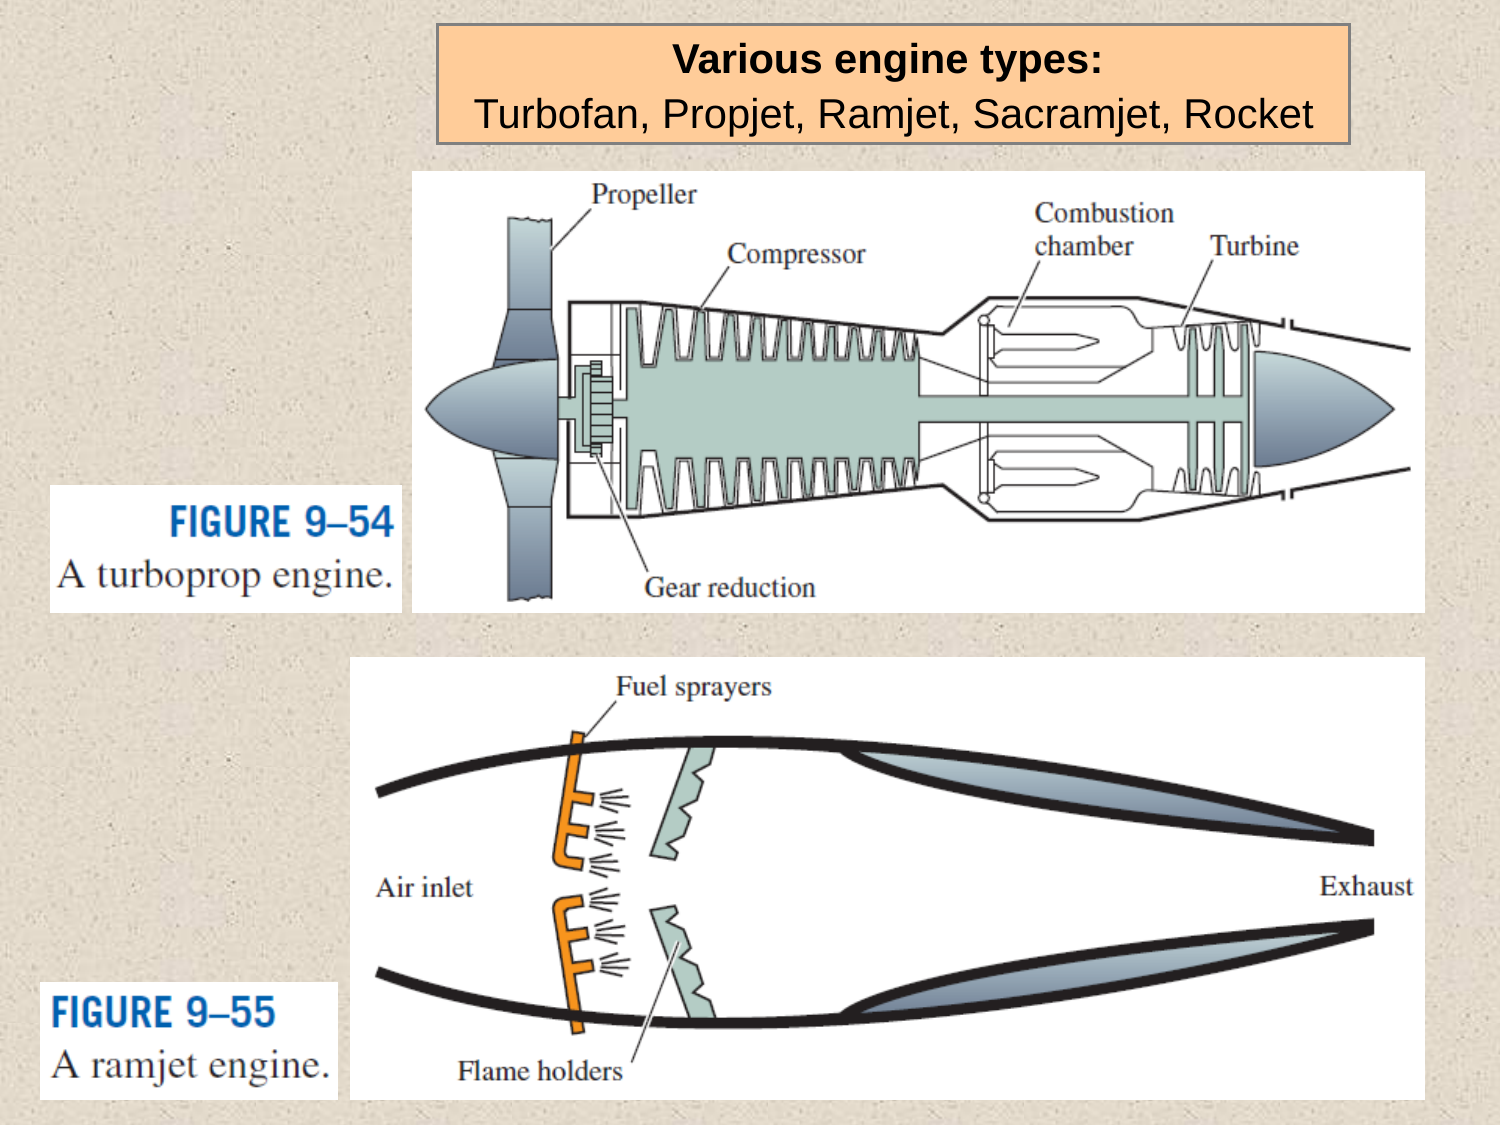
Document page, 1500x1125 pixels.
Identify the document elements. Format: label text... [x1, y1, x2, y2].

text_box Various engine types: Turbofan, Propjet, Ramjet, Sacramjet, Rocket [437, 24, 1350, 144]
picture [0, 0, 1500, 1125]
